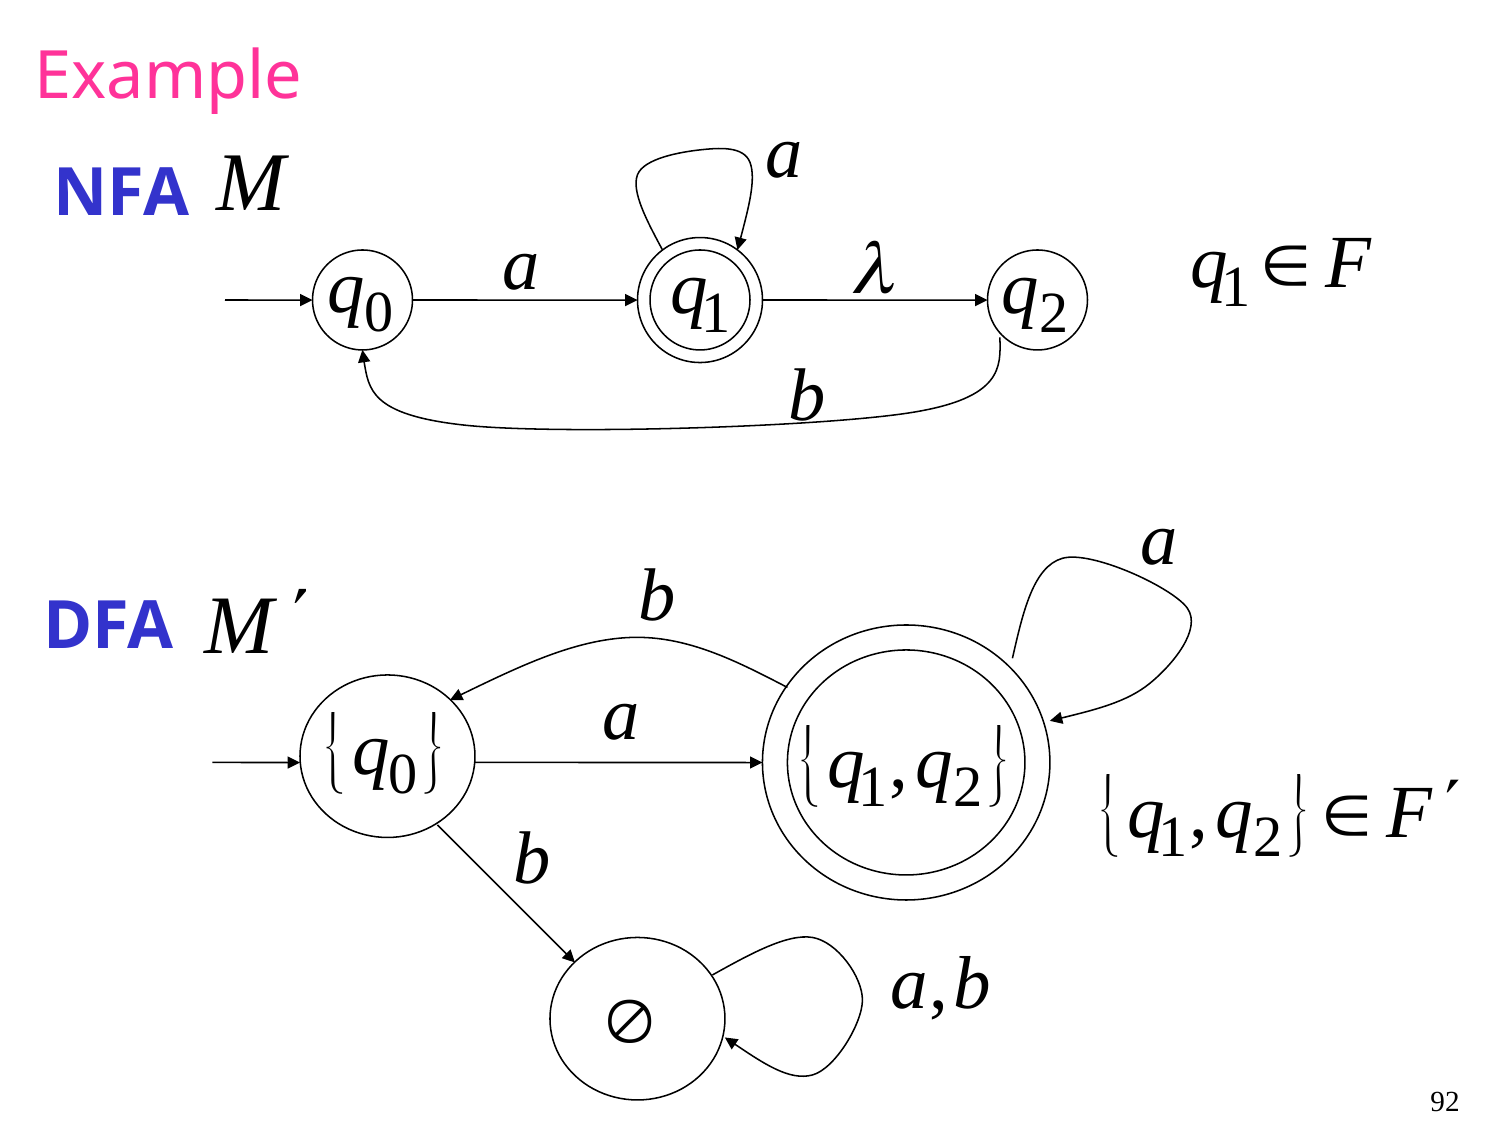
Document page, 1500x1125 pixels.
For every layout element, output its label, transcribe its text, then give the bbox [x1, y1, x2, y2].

text_box [1077, 269, 1088, 331]
slide_number 92 [1162, 1074, 1475, 1125]
text_box [212, 756, 301, 769]
text_box [1015, 345, 1060, 350]
text_box [549, 937, 724, 1100]
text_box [849, 237, 900, 301]
text_box [343, 346, 382, 350]
text_box [312, 275, 319, 325]
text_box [762, 137, 807, 184]
text_box [637, 250, 667, 344]
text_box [199, 587, 307, 659]
text_box [712, 936, 863, 1077]
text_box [998, 250, 1072, 337]
text_box NFA [38, 141, 205, 237]
text_box [300, 674, 475, 838]
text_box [599, 699, 644, 746]
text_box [512, 824, 555, 890]
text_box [499, 249, 544, 296]
text_box [987, 277, 993, 323]
text_box [399, 265, 413, 335]
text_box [324, 712, 452, 800]
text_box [799, 724, 1017, 811]
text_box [1137, 524, 1182, 571]
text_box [599, 987, 665, 1051]
text_box Example [19, 24, 318, 120]
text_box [637, 562, 680, 628]
text_box [224, 293, 313, 307]
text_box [787, 362, 830, 427]
text_box [437, 824, 575, 963]
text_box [212, 149, 303, 215]
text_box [324, 249, 396, 338]
text_box [450, 637, 786, 701]
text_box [887, 949, 994, 1028]
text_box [667, 250, 729, 337]
text_box [546, 293, 637, 307]
text_box [1012, 557, 1192, 724]
text_box DFA [28, 574, 189, 670]
text_box [904, 293, 988, 307]
text_box [729, 250, 763, 342]
text_box [474, 756, 762, 769]
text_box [1099, 774, 1459, 861]
text_box [358, 337, 1001, 430]
text_box [762, 624, 1050, 901]
list [24, 137, 1475, 1038]
text_box [635, 148, 753, 250]
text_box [1187, 224, 1382, 311]
